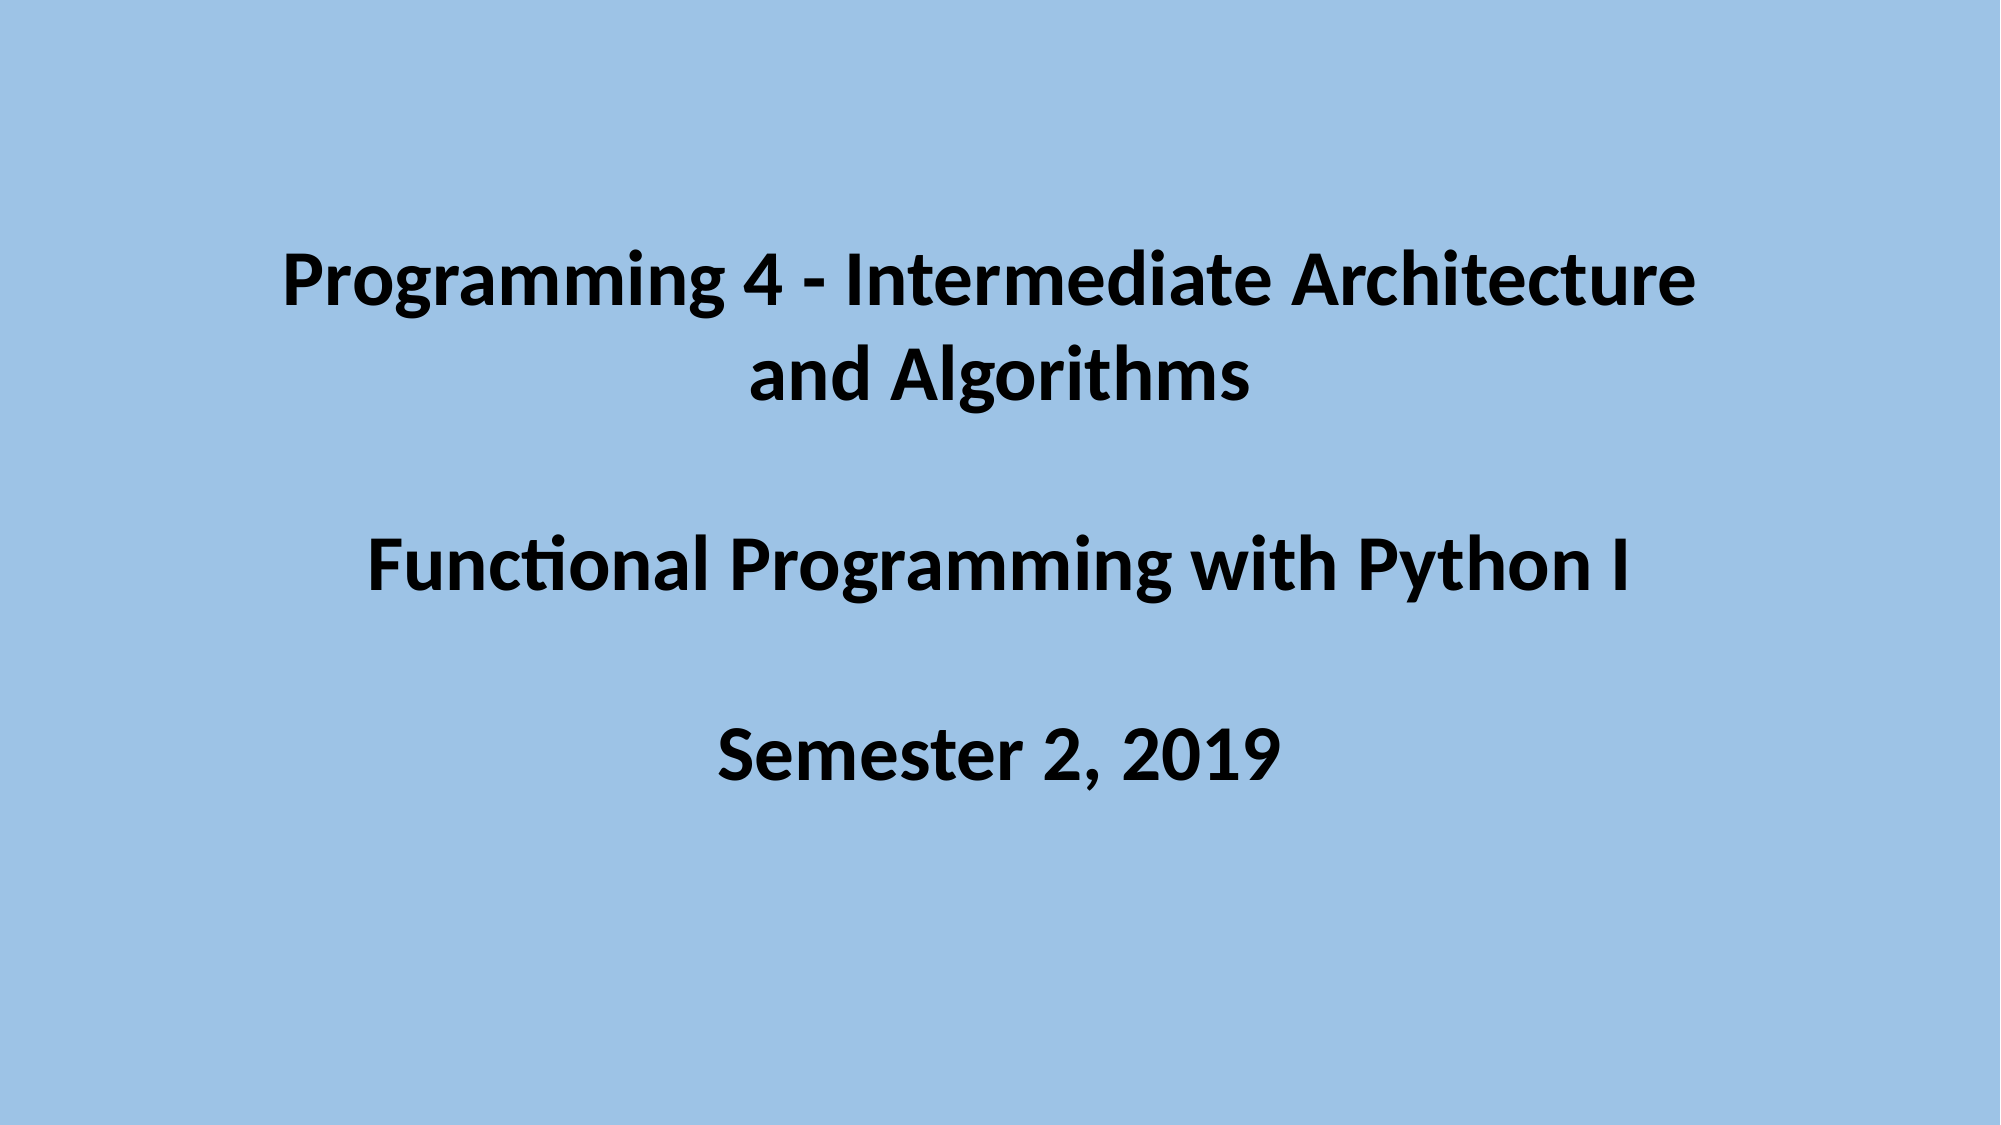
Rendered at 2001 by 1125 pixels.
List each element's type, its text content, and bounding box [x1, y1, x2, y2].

text_box Programming 4 - Intermediate Architecture and Algorithms Functional Programming with Python I Semester 2, 2019 [0, 219, 2000, 805]
